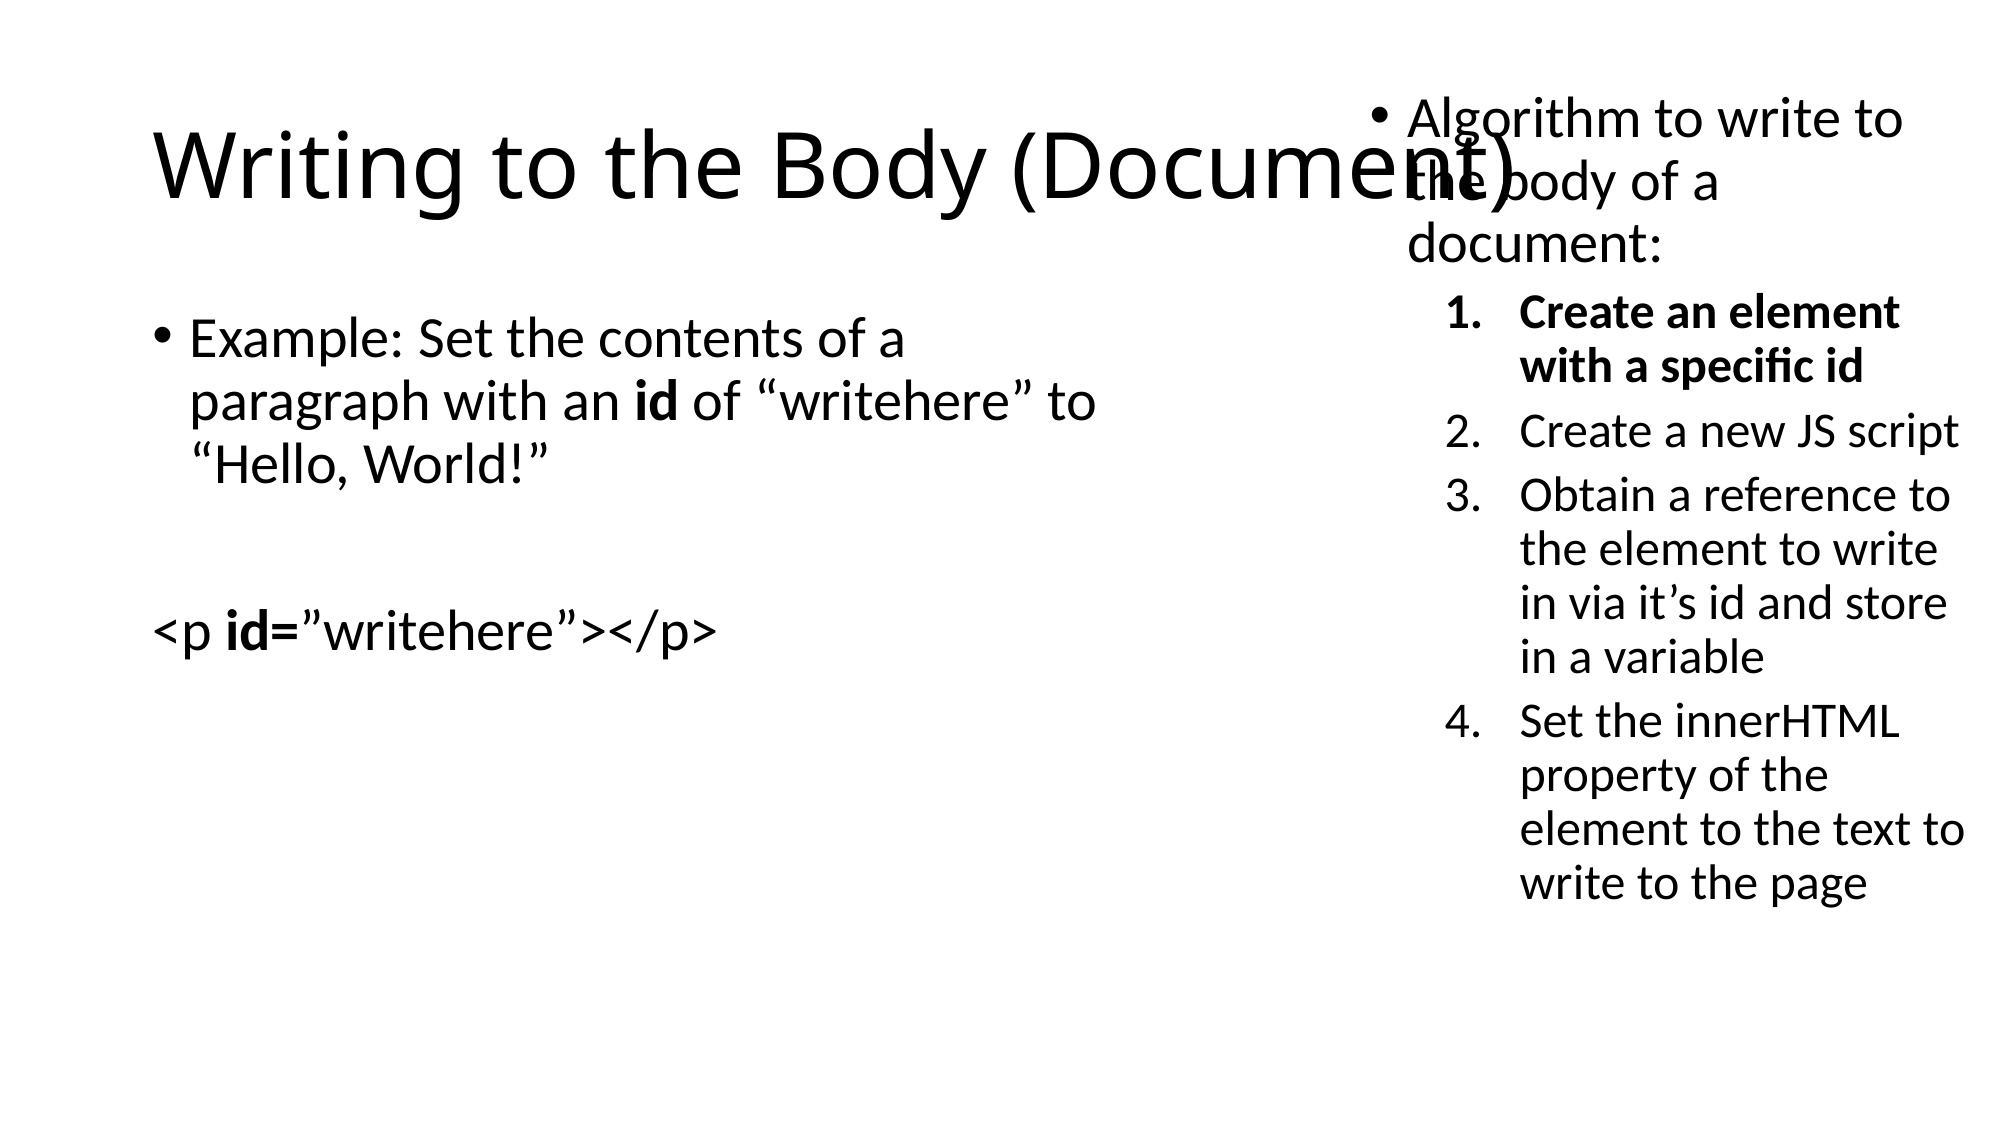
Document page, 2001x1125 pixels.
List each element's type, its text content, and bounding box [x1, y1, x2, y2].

title Writing to the Body (Document) [137, 59, 1863, 278]
list Example: Set the contents of a paragraph with an id of “writehere” to “Hello, World!” <p id=”writehere”></p> [137, 299, 1121, 1014]
text_box Algorithm to write to the body of a document: Create an element with a specific id Create a new JS script Obtain a reference to the element to write in via it’s id and store in a variable Set the innerHTML property of the element to the text to write to the page [1354, 79, 2000, 1059]
